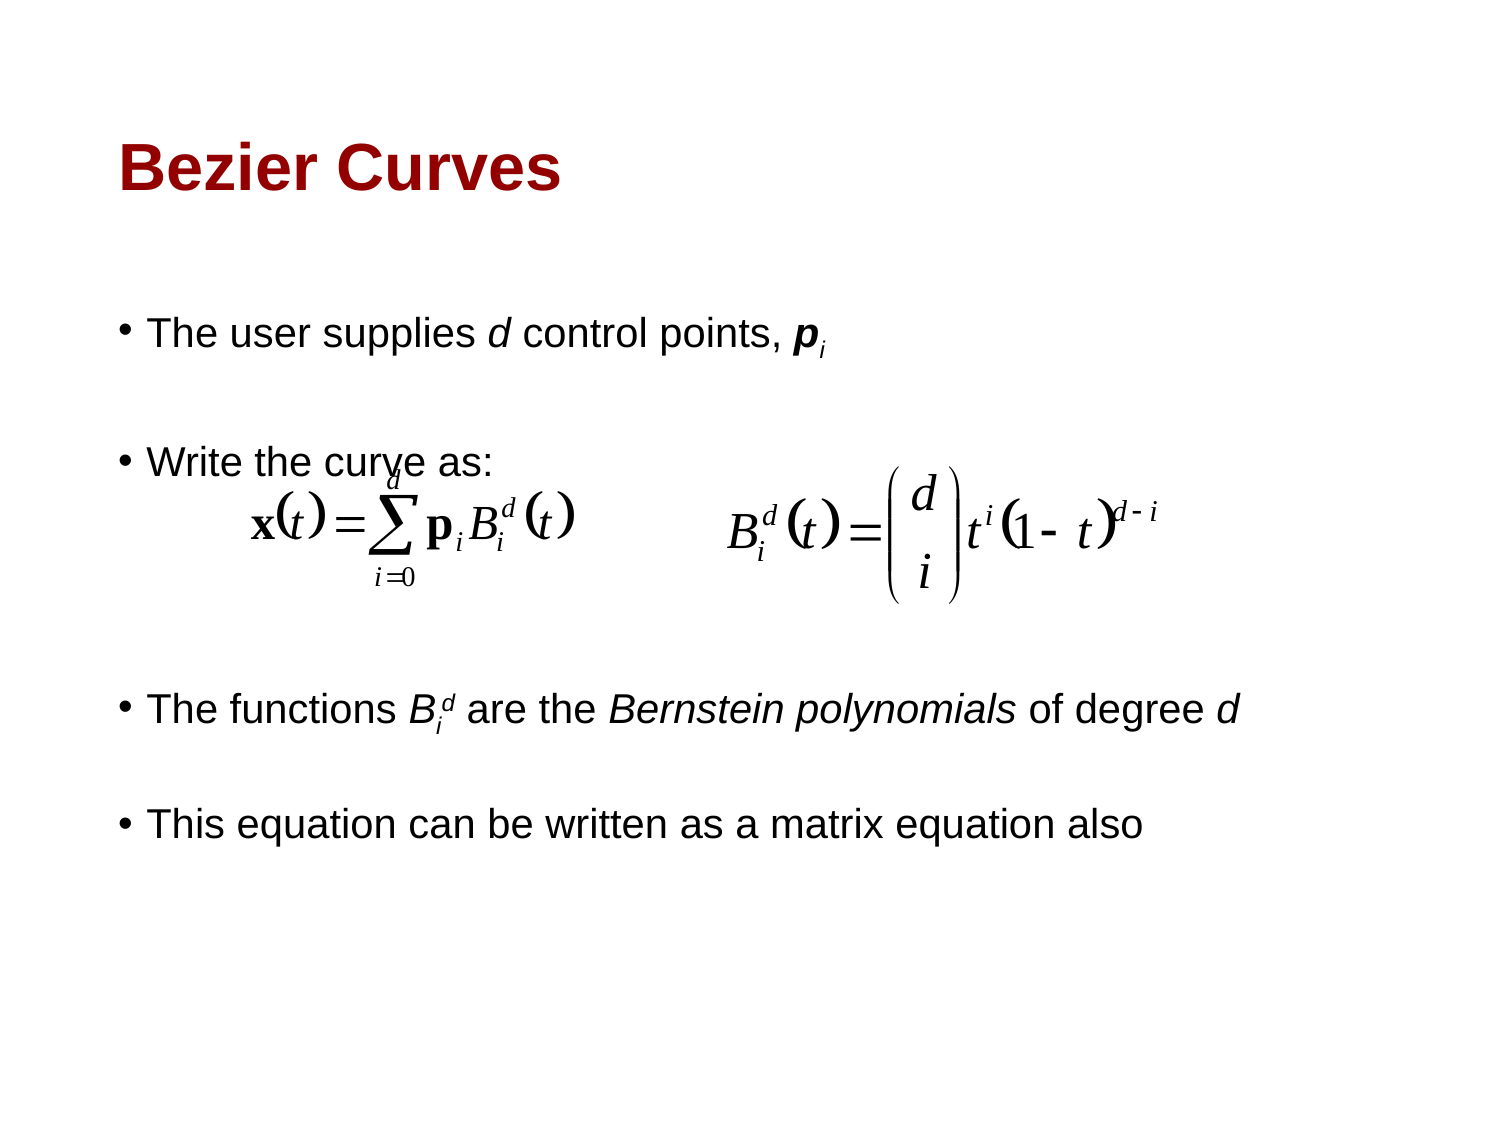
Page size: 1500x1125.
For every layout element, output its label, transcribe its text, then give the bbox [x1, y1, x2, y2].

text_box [717, 457, 1169, 614]
title Bezier Curves [103, 59, 1397, 278]
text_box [243, 457, 577, 597]
list The user supplies d control points, pi Write the curve as: The functions Bid are the Bernstein polynomials of degree d This equation can be written as a matrix equation also [103, 299, 1397, 1014]
